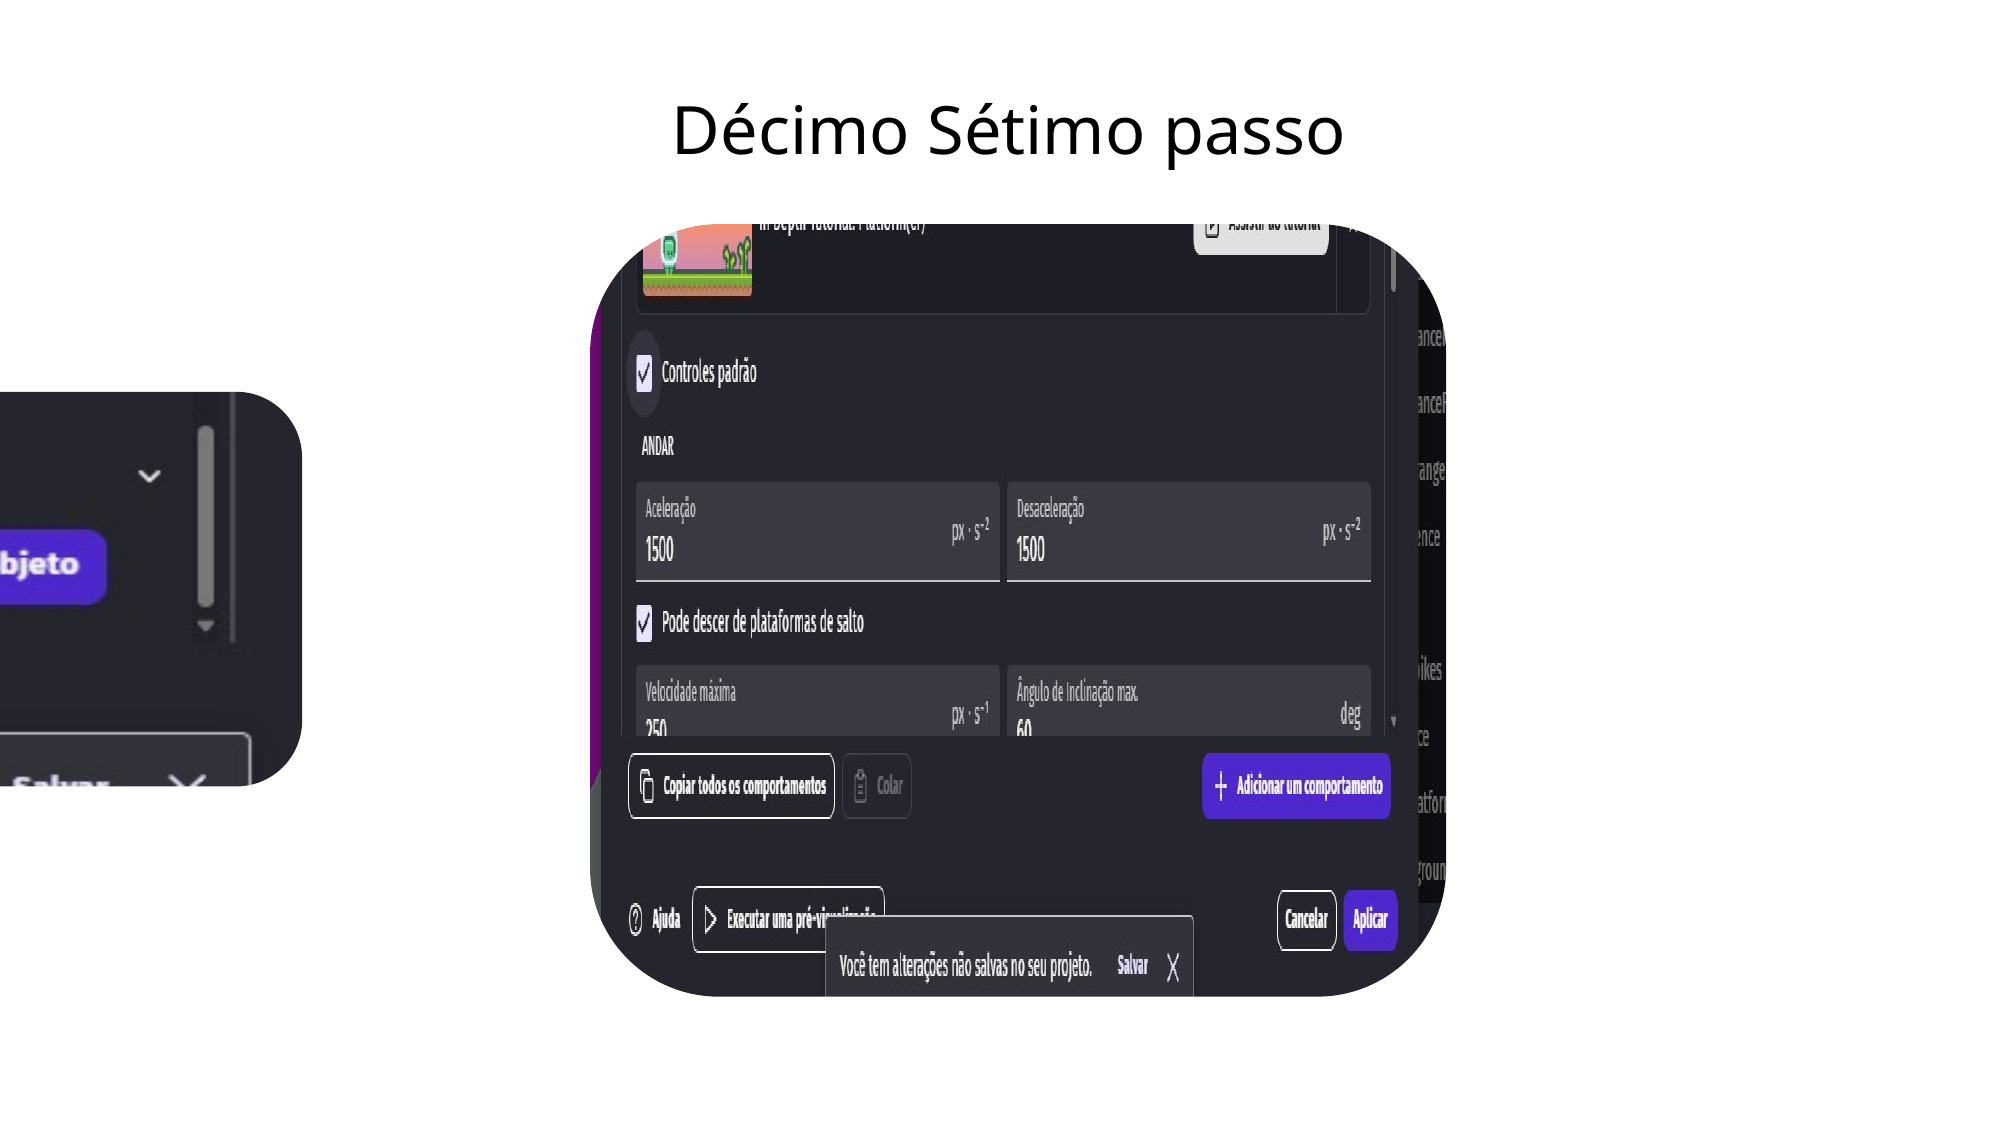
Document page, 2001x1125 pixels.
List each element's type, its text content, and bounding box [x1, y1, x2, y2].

text_box Décimo Sétimo passo [656, 129, 1379, 175]
text_box Décimo Sétimo passo [656, 80, 1379, 128]
picture [590, 224, 1447, 997]
picture [0, 391, 303, 787]
